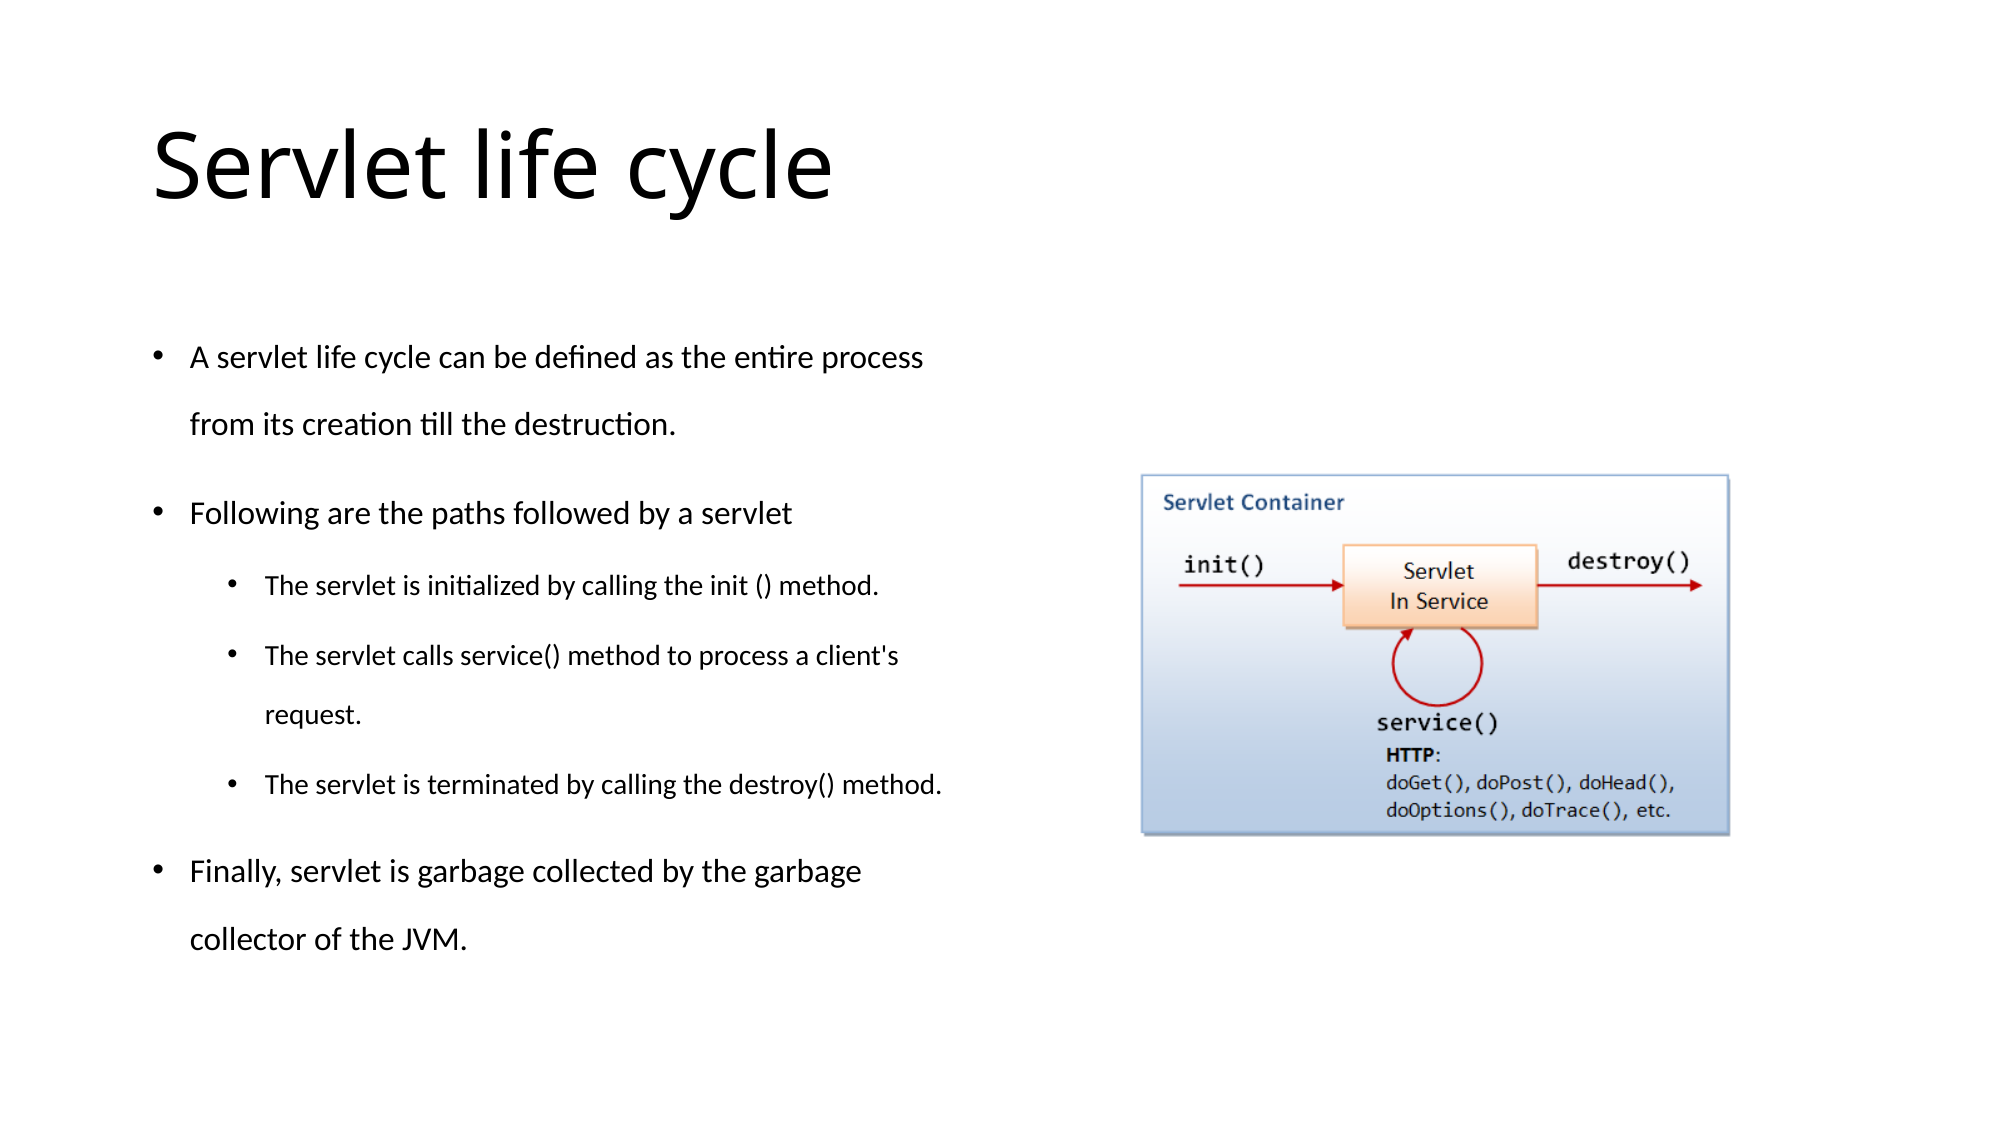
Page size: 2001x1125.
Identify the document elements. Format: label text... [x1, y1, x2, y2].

list A servlet life cycle can be defined as the entire process from its creation till the destruction. Following are the paths followed by a servlet The servlet is initialized by calling the init () method. The servlet calls service() method to process a client's request. The servlet is terminated by calling the destroy() method. Finally, servlet is garbage collected by the garbage collector of the JVM. [137, 299, 988, 1014]
title Servlet life cycle [137, 59, 1863, 278]
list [1132, 465, 1743, 847]
